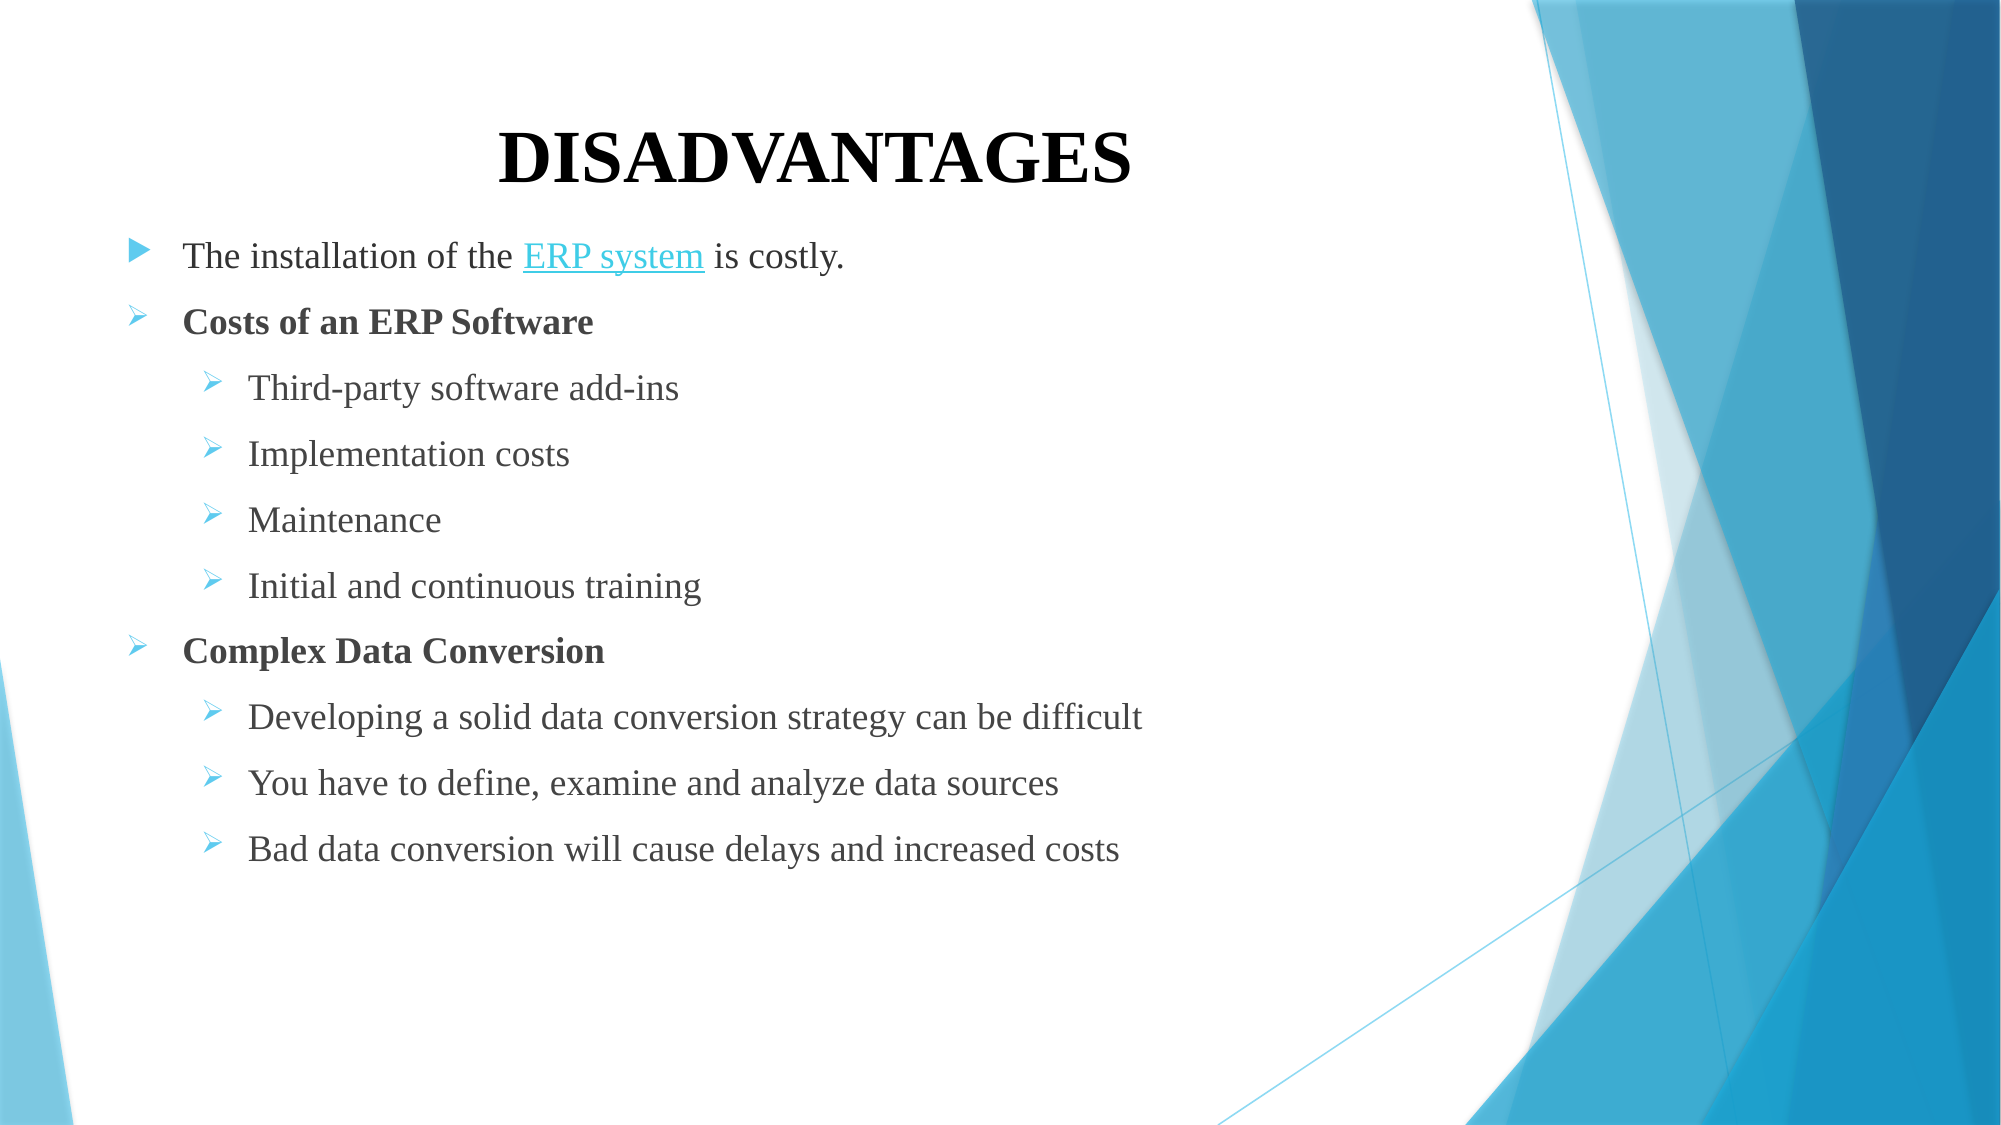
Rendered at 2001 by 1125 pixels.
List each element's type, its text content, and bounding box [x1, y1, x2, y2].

title DISADVANTAGES [111, 99, 1522, 223]
list The installation of the ERP system is costly. Costs of an ERP Software Third-party software add-ins Implementation costs Maintenance Initial and continuous training Complex Data Conversion Developing a solid data conversion strategy can be difficult You have to define, examine and analyze data sources Bad data conversion will cause delays and increased costs [111, 223, 1674, 1057]
